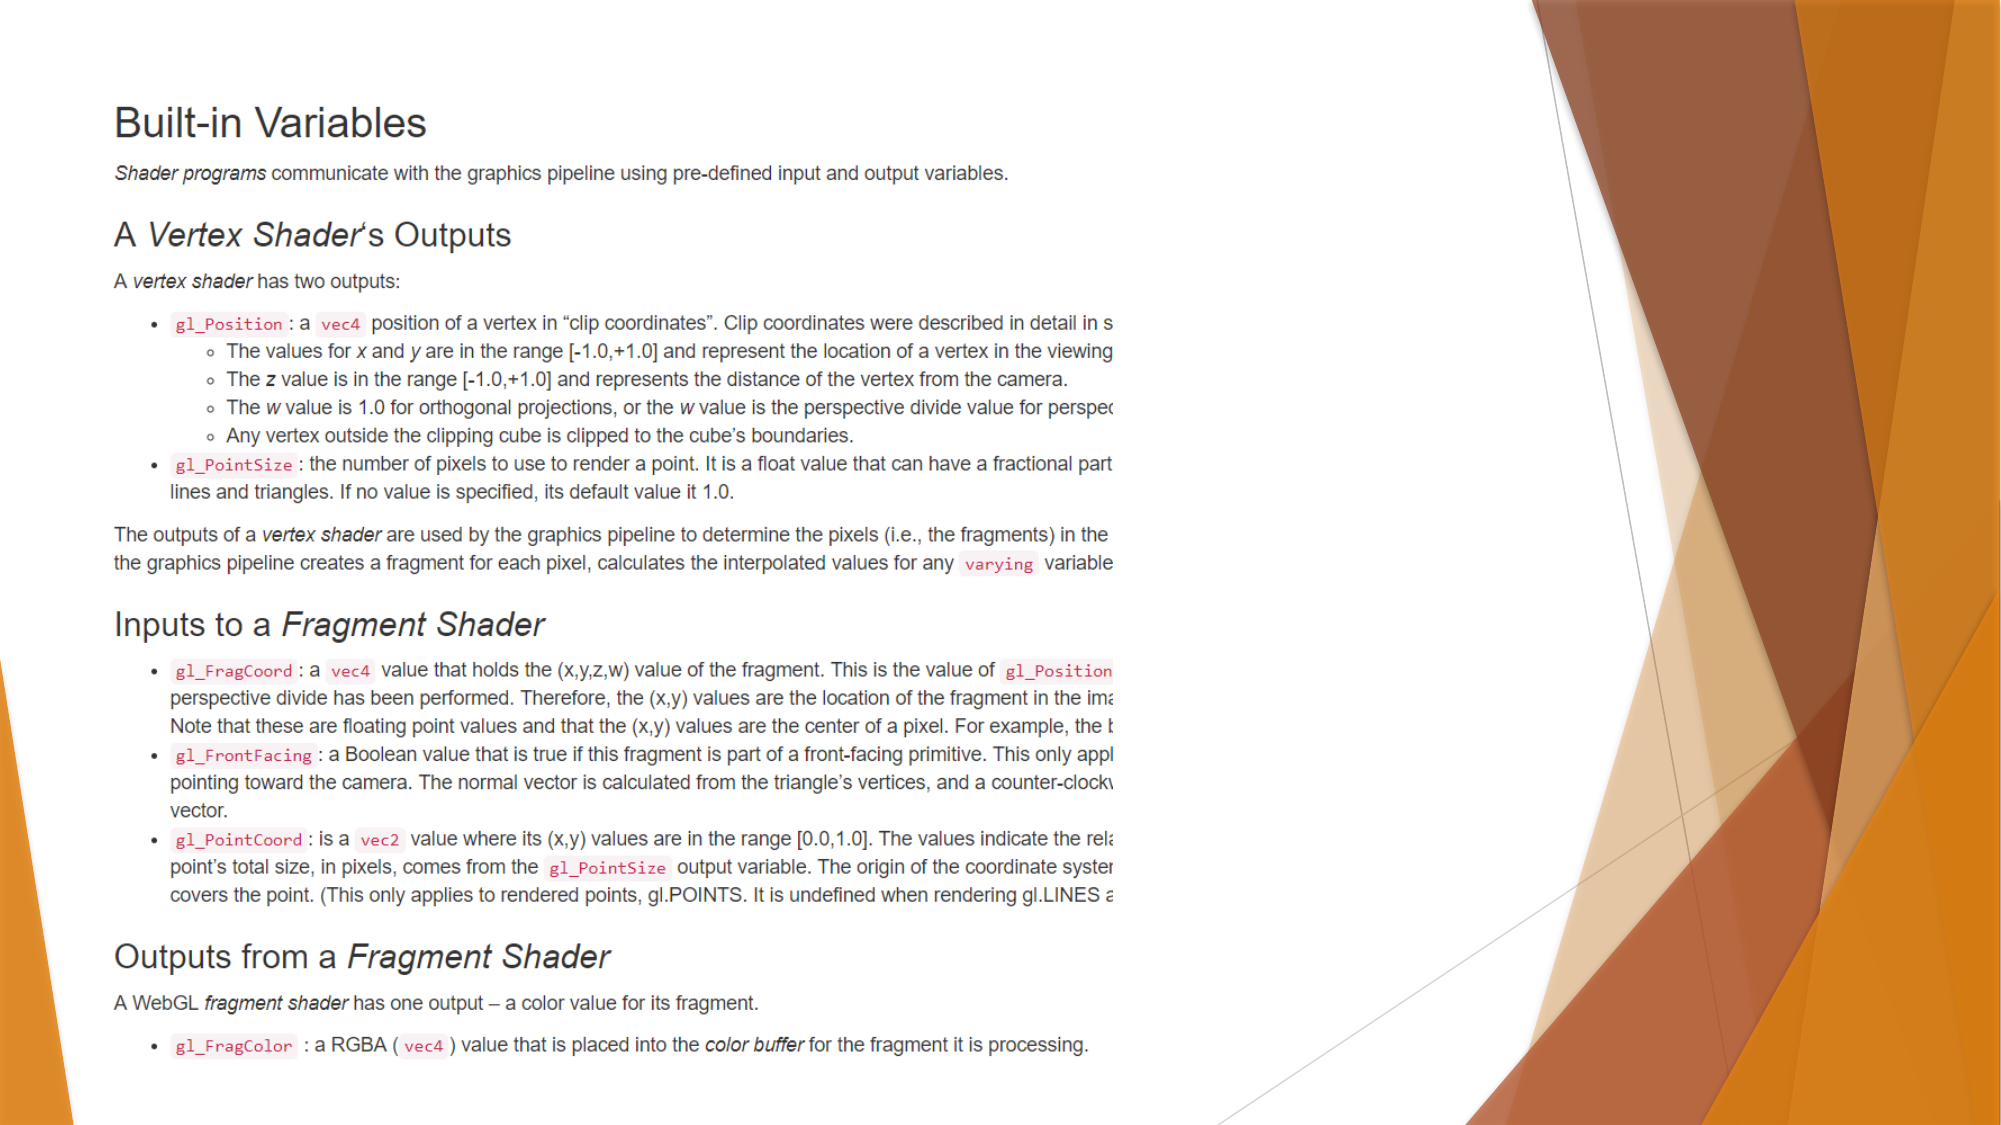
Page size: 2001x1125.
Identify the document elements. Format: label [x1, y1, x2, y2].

list [110, 99, 1114, 1073]
